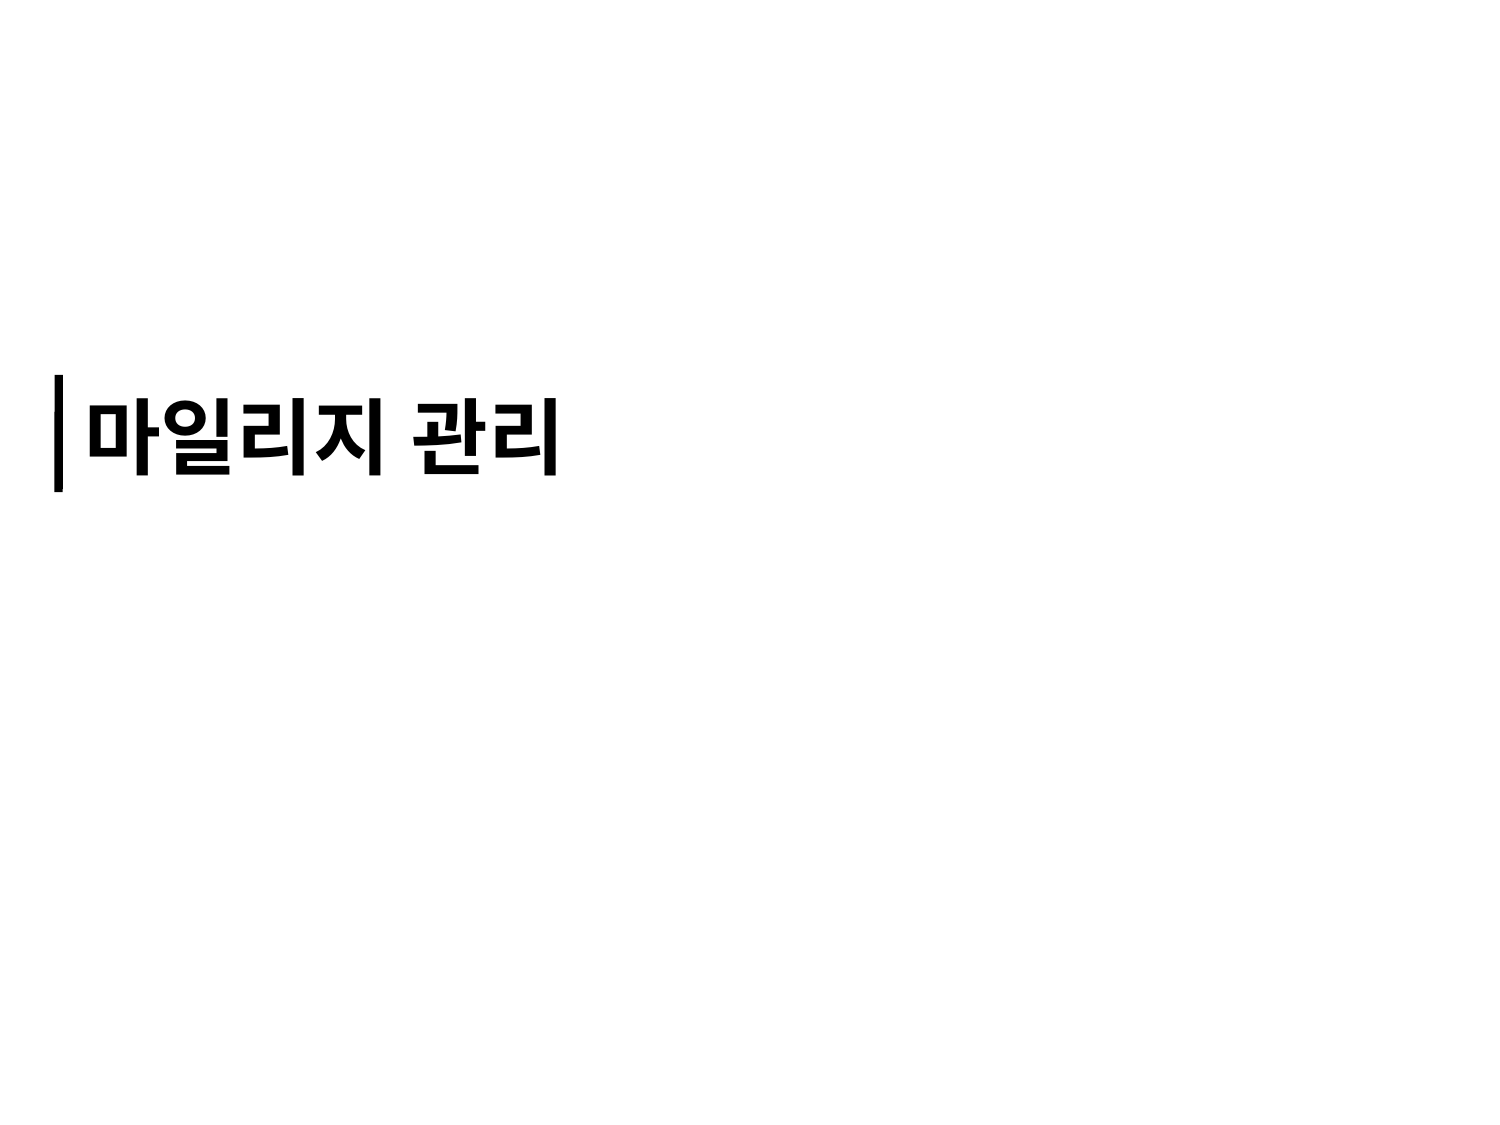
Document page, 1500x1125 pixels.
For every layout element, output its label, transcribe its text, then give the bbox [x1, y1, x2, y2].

text_box 마일리지 관리 [70, 377, 1454, 493]
